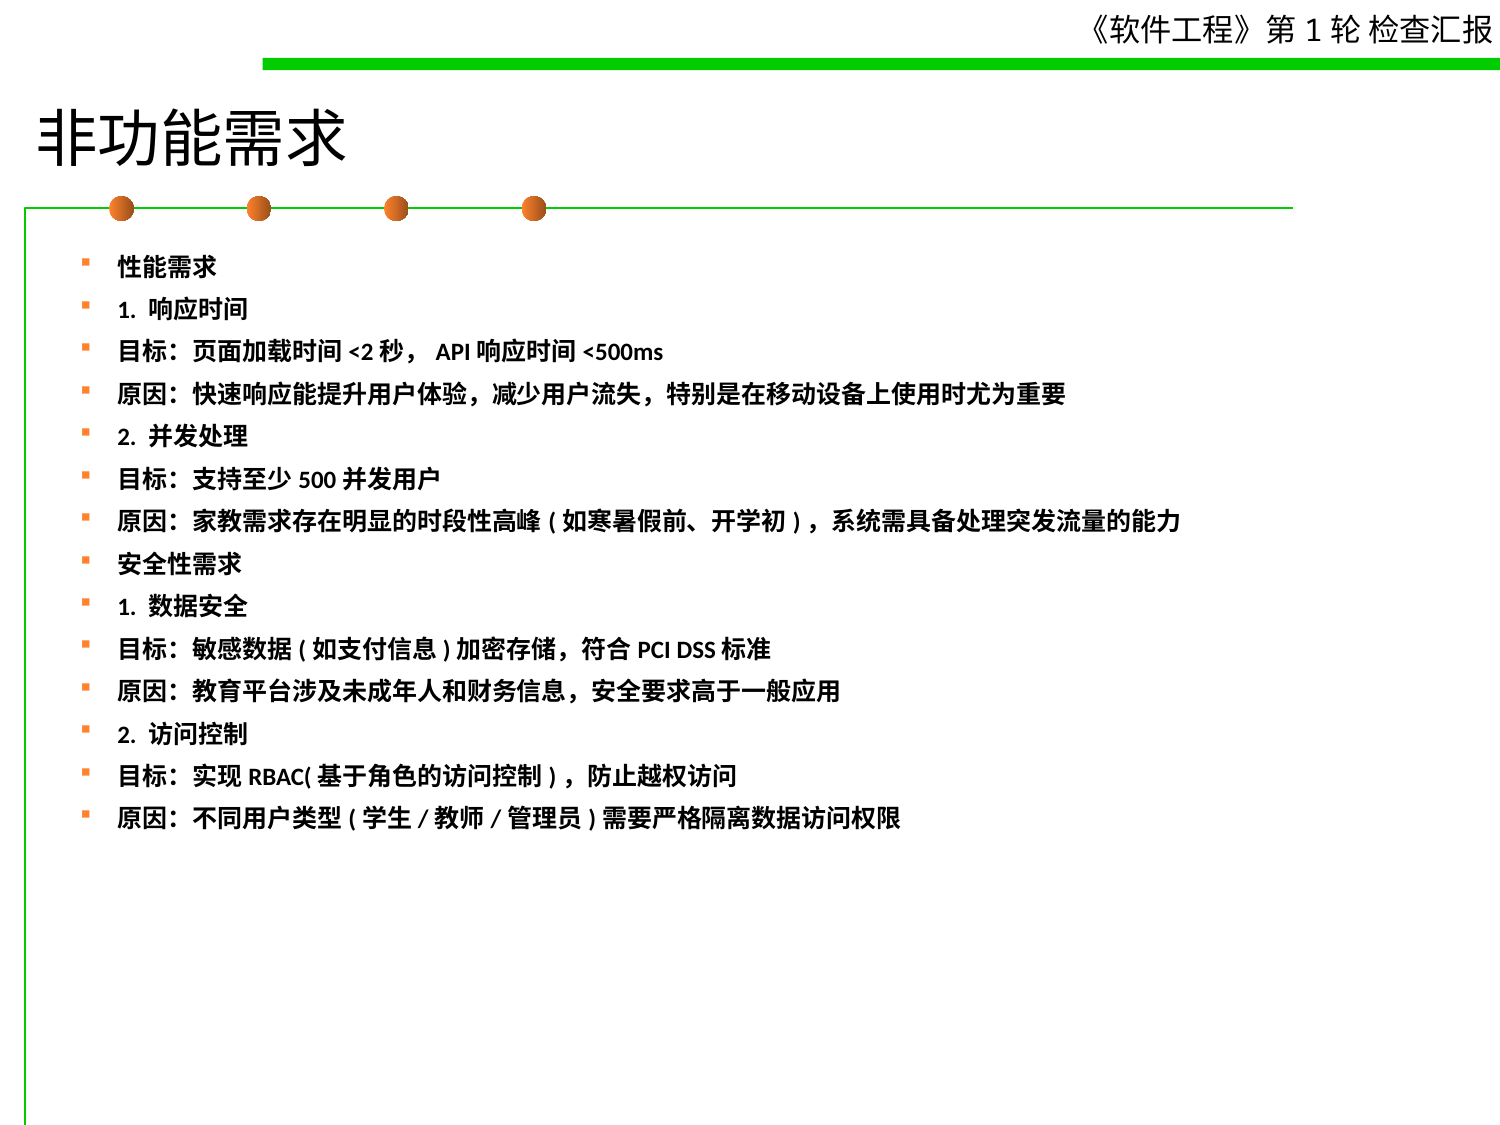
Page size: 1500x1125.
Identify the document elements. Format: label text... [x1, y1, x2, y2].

title 非功能需求 [20, 83, 1415, 190]
list 性能需求 1. 响应时间 目标：页面加载时间<2秒，API响应时间<500ms 原因：快速响应能提升用户体验，减少用户流失，特别是在移动设备上使用时尤为重要 2. 并发处理 目标：支持至少500并发用户 原因：家教需求存在明显的时段性高峰(如寒暑假前、开学初)，系统需具备处理突发流量的能力 安全性需求 1. 数据安全 目标：敏感数据(如支付信息)加密存储，符合PCI DSS标准 原因：教育平台涉及未成年人和财务信息，安全要求高于一般应用 2. 访问控制 目标：实现RBAC(基于角色的访问控制)，防止越权访问 原因：不同用户类型(学生/教师/管理员)需要严格隔离数据访问权限 [64, 243, 1412, 1083]
